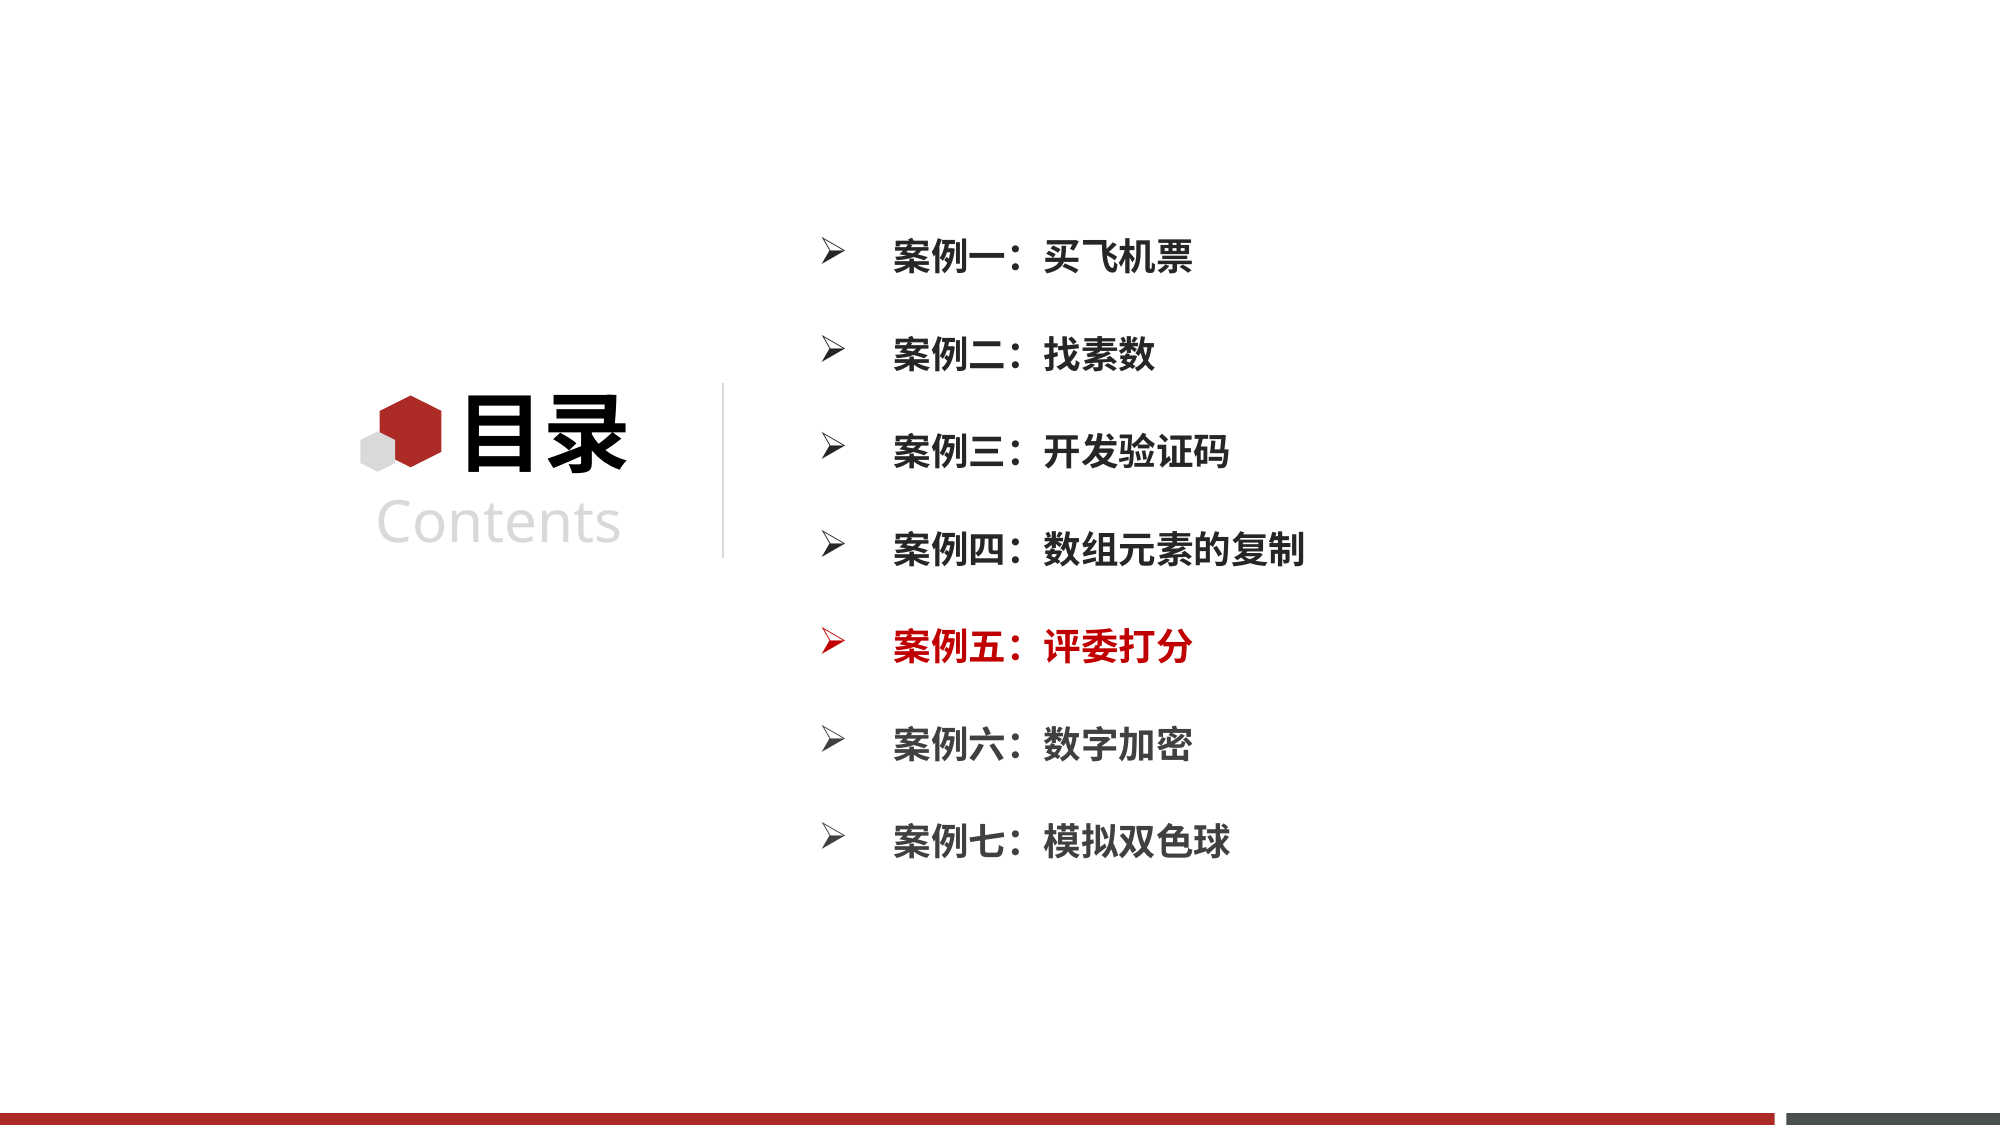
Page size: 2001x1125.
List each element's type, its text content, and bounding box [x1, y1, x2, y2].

list 案例一：买飞机票 案例二：找素数 案例三：开发验证码 案例四：数组元素的复制 案例五：评委打分 案例六：数字加密 案例七：模拟双色球 [804, 113, 1754, 939]
